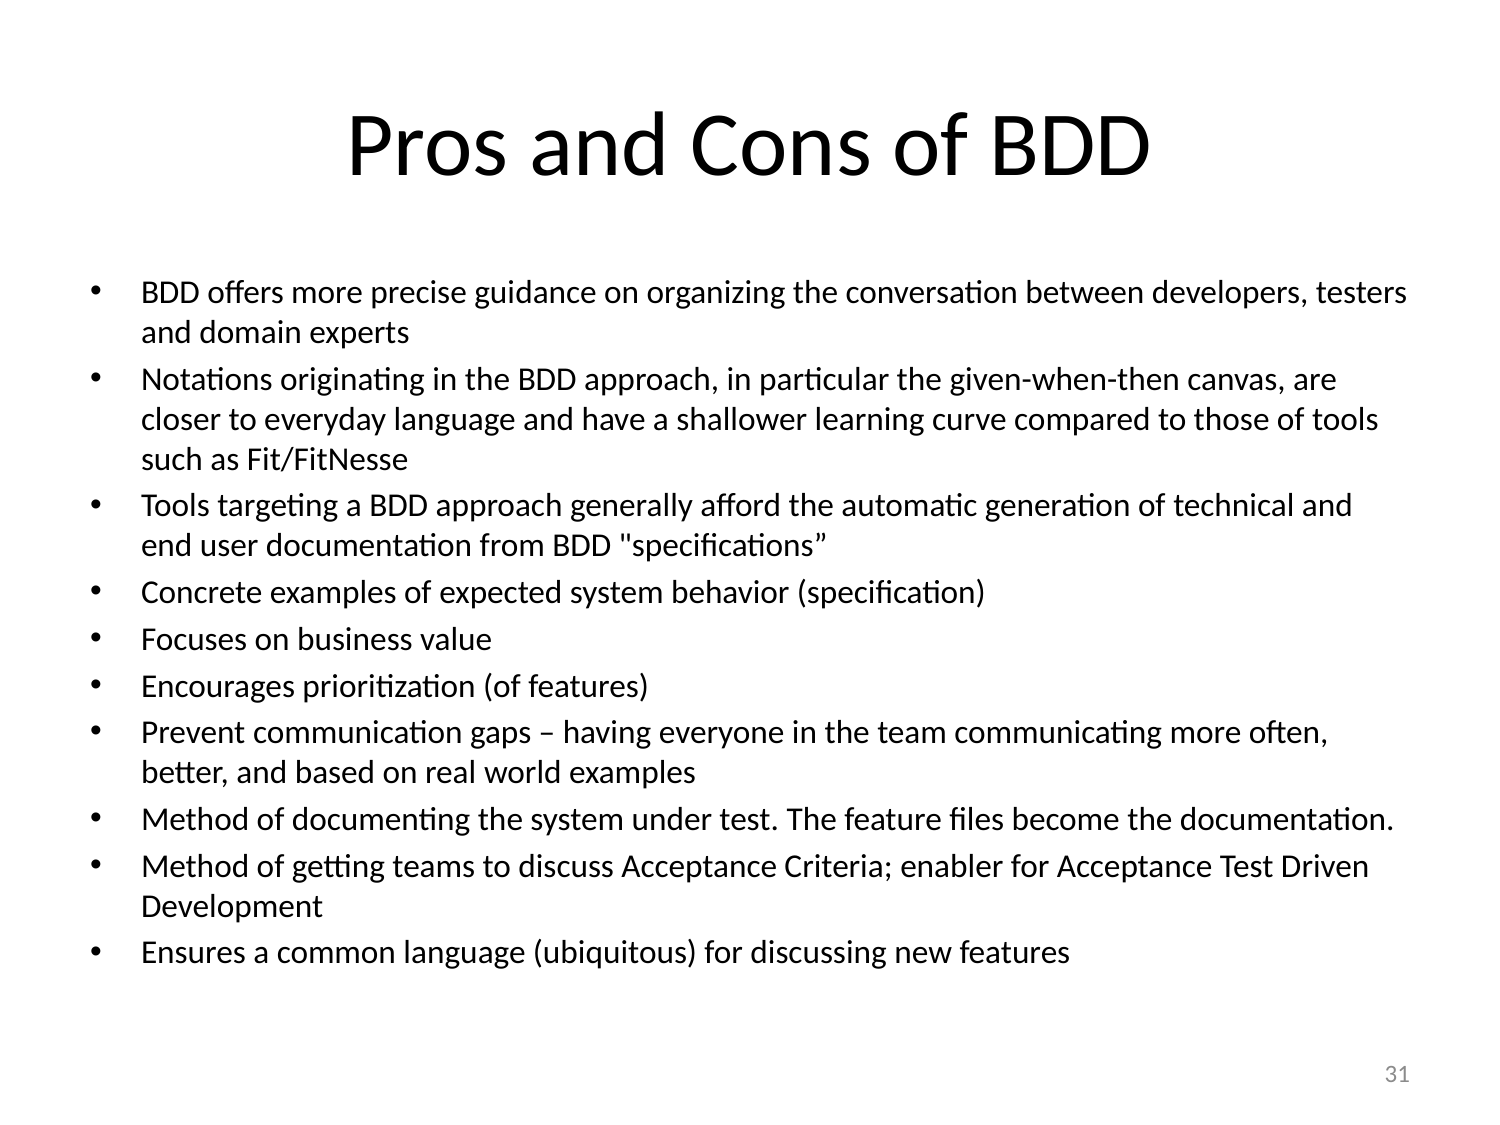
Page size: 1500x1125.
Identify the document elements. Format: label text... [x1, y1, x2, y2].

title Pros and Cons of BDD [75, 45, 1425, 233]
slide_number 31 [1074, 1042, 1425, 1103]
list BDD offers more precise guidance on organizing the conversation between developers, testers and domain experts Notations originating in the BDD approach, in particular the given-when-then canvas, are closer to everyday language and have a shallower learning curve compared to those of tools such as Fit/FitNesse Tools targeting a BDD approach generally afford the automatic generation of technical and end user documentation from BDD "specifications” Concrete examples of expected system behavior (specification) Focuses on business value Encourages prioritization (of features) Prevent communication gaps – having everyone in the team communicating more often, better, and based on real world examples Method of documenting the system under test. The feature files become the documentation. Method of getting teams to discuss Acceptance Criteria; enabler for Acceptance Test Driven Development Ensures a common language (ubiquitous) for discussing new features [75, 262, 1425, 1005]
